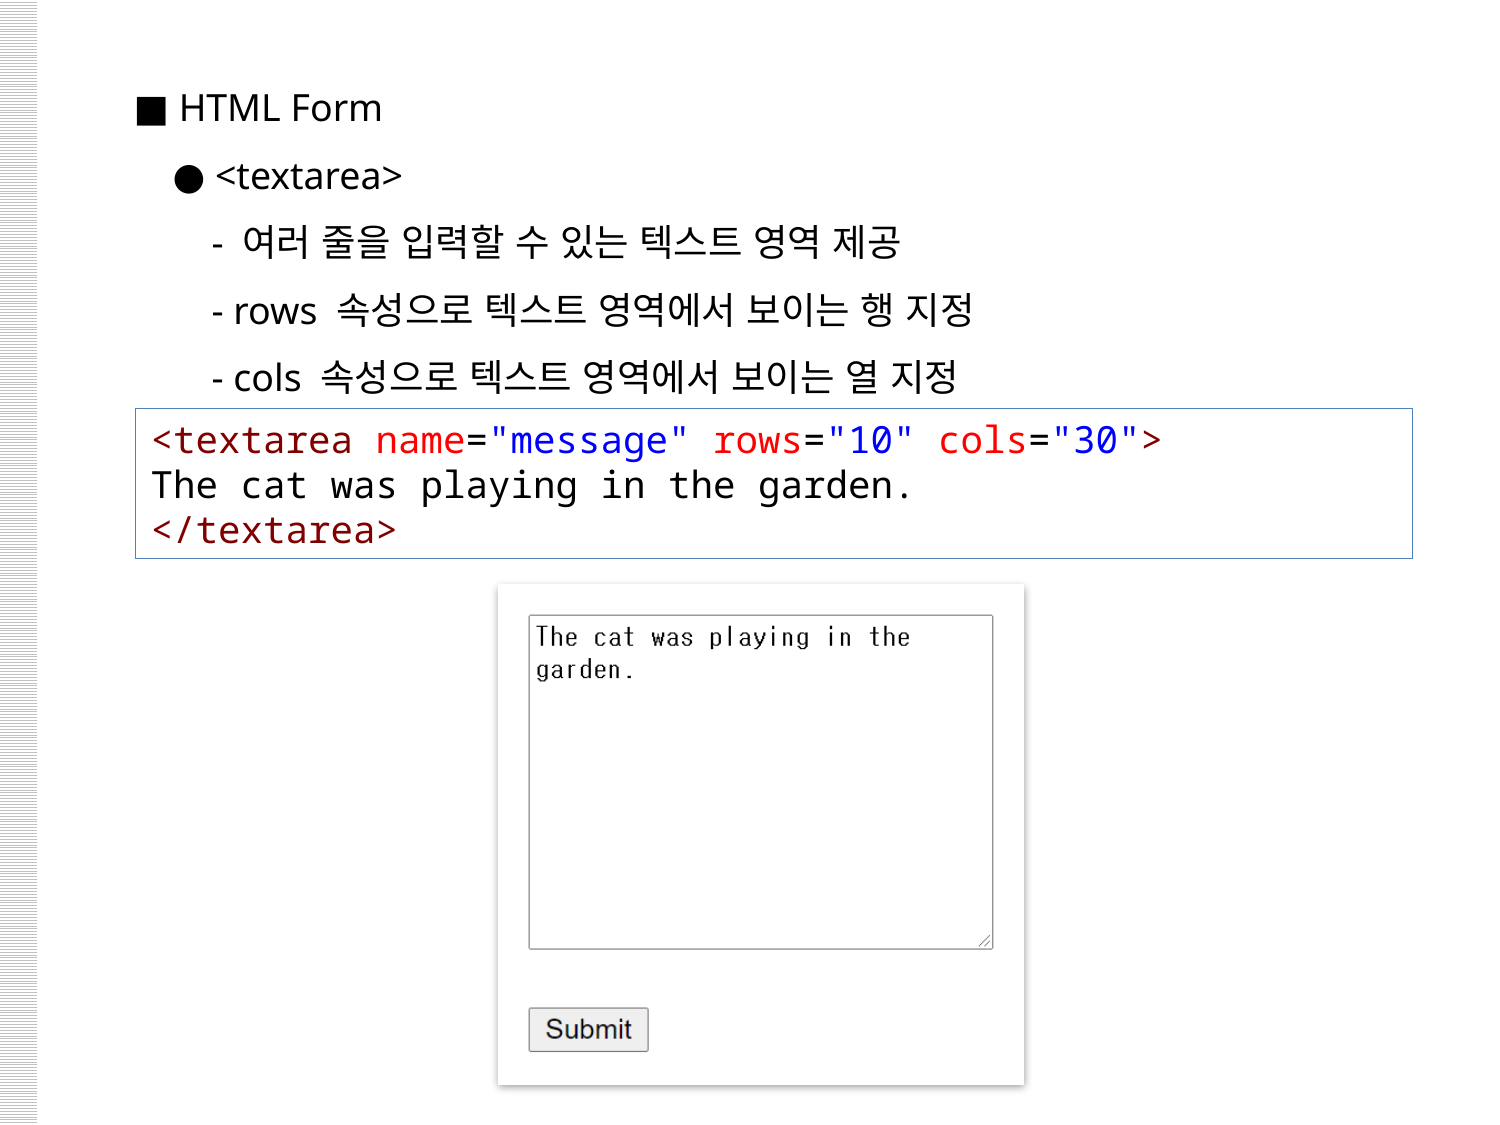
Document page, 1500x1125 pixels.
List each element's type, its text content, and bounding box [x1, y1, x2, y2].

picture [512, 598, 1011, 1071]
text_box ■ HTML Form ● <textarea> - 여러 줄을 입력할 수 있는 텍스트 영역 제공 - rows 속성으로 텍스트 영역에서 보이는 행 지정 - cols 속성으로 텍스트 영역에서 보이는 열 지정 [118, 54, 991, 407]
text_box <textarea name="message" rows="10" cols="30"> The cat was playing in the garden. </textarea> [135, 408, 1413, 559]
